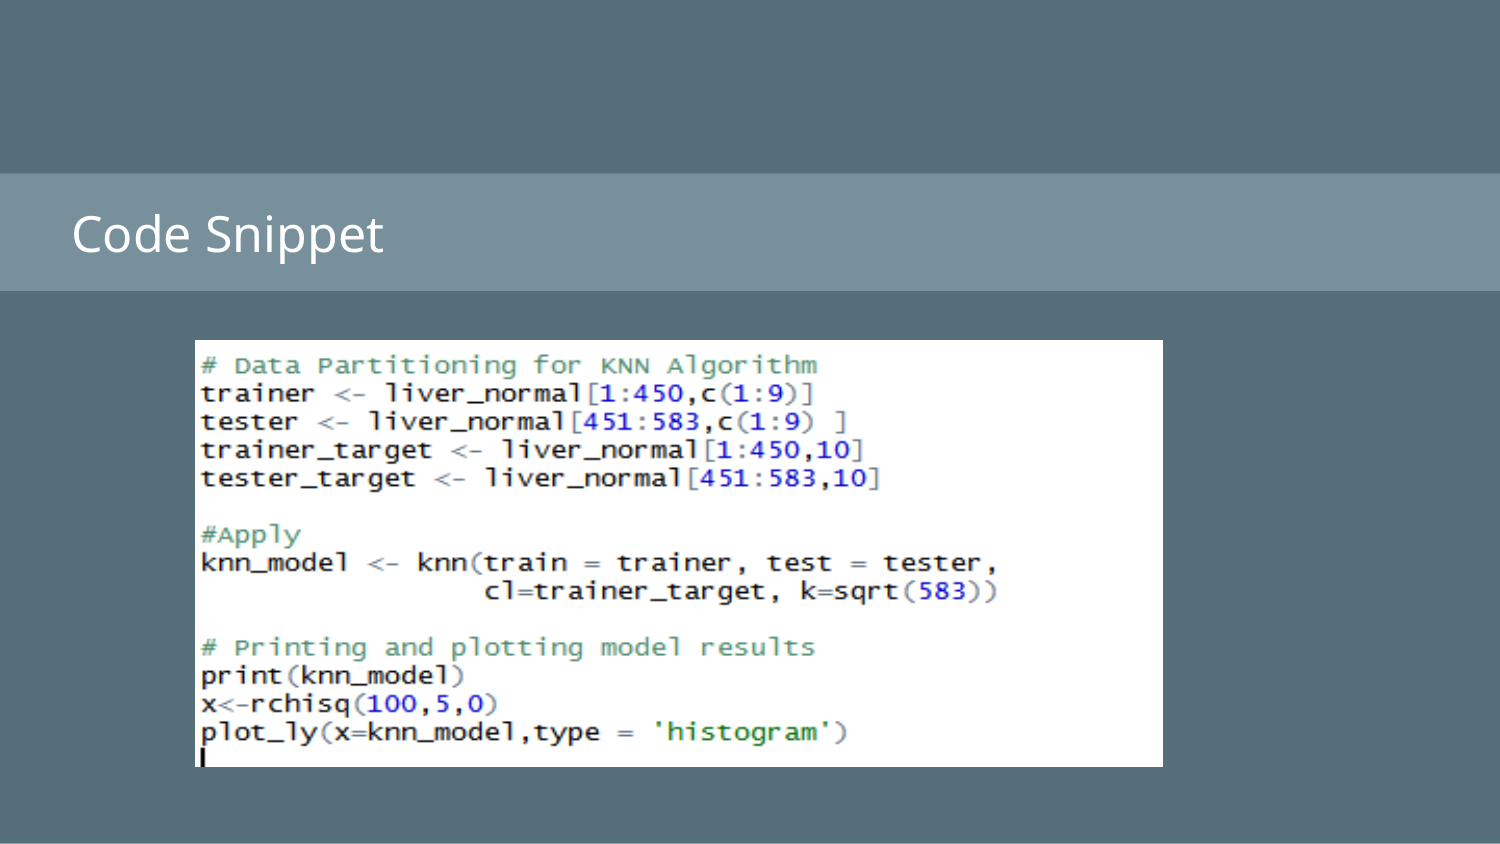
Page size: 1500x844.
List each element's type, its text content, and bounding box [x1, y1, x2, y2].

text_box Code Snippet [56, 173, 1234, 291]
picture [195, 340, 1163, 768]
